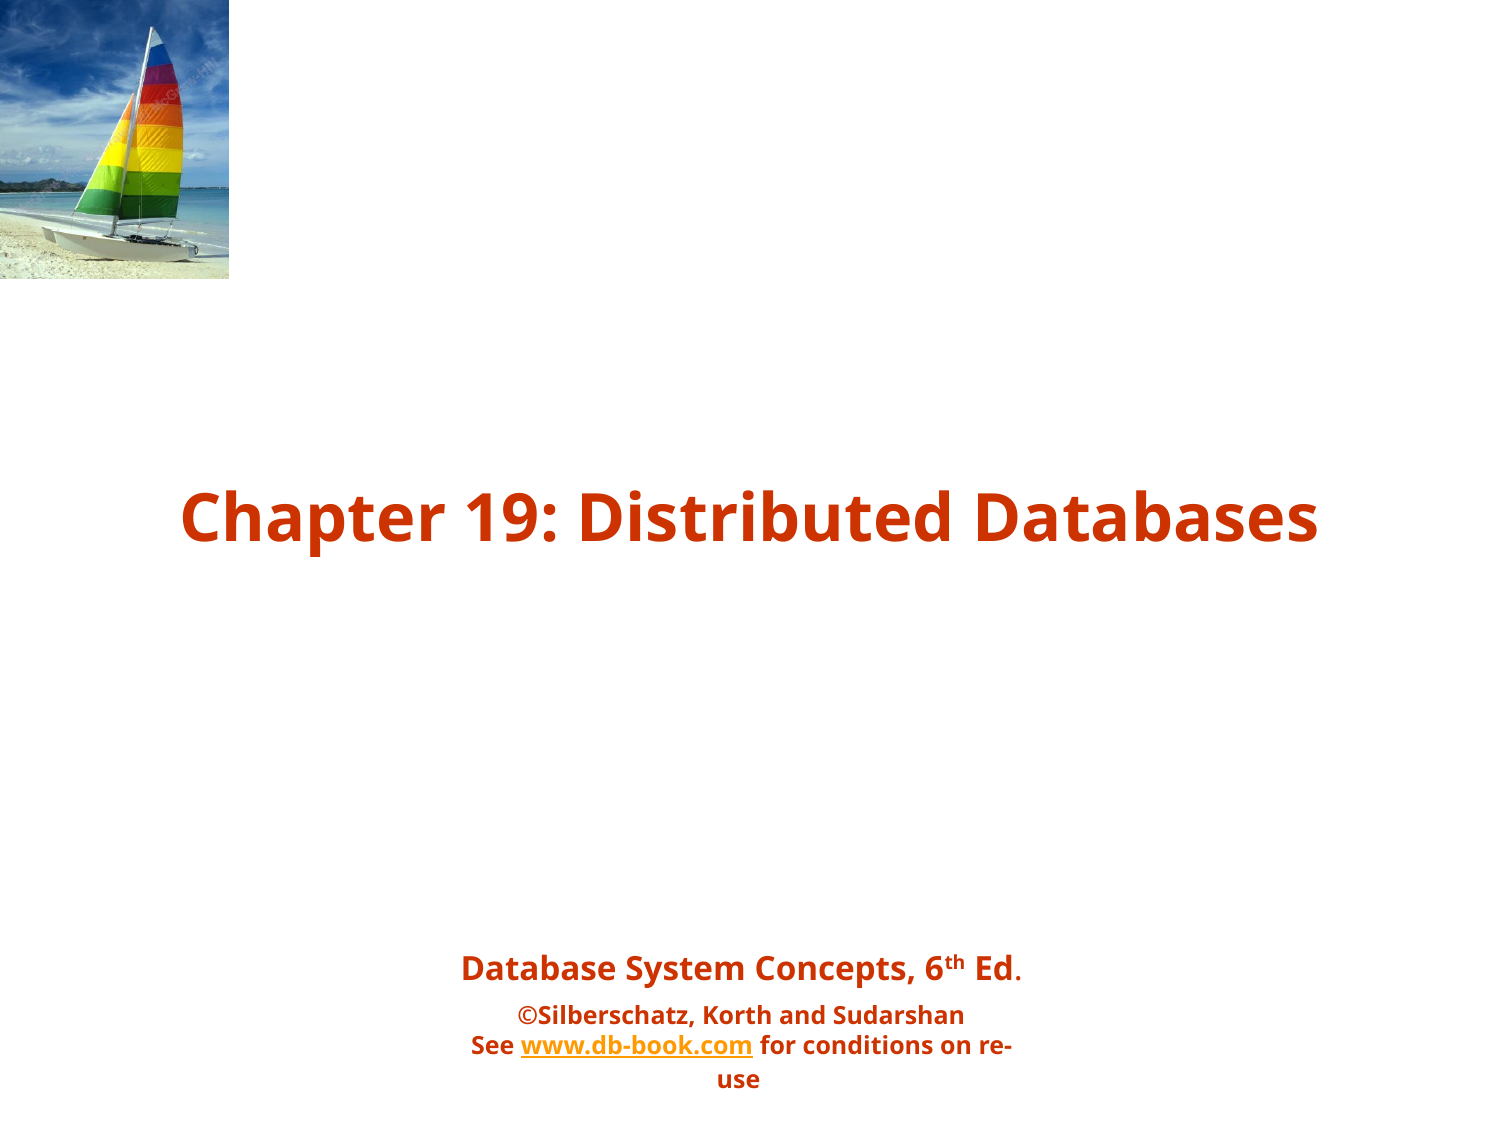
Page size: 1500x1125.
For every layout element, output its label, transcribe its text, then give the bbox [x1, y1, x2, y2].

picture [0, 0, 229, 279]
title Chapter 19: Distributed Databases [112, 375, 1388, 563]
